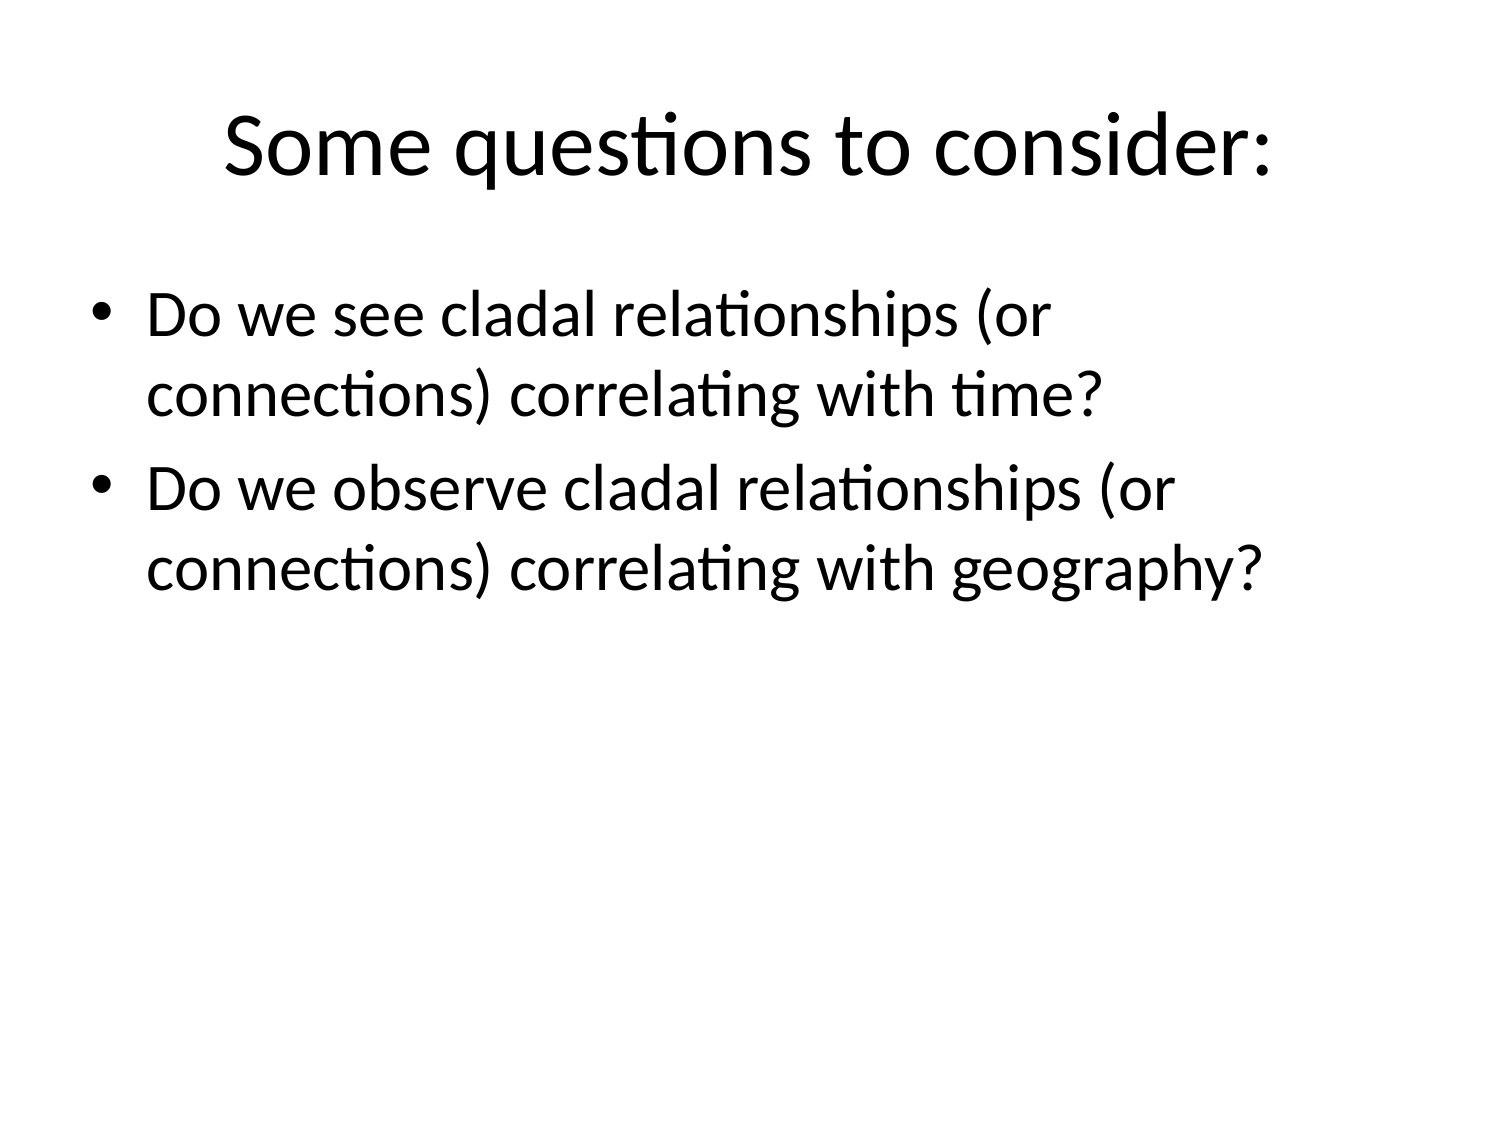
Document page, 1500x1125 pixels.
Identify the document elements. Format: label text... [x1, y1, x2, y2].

title Some questions to consider: [75, 45, 1425, 233]
list Do we see cladal relationships (or connections) correlating with time? Do we observe cladal relationships (or connections) correlating with geography? [75, 262, 1425, 1005]
